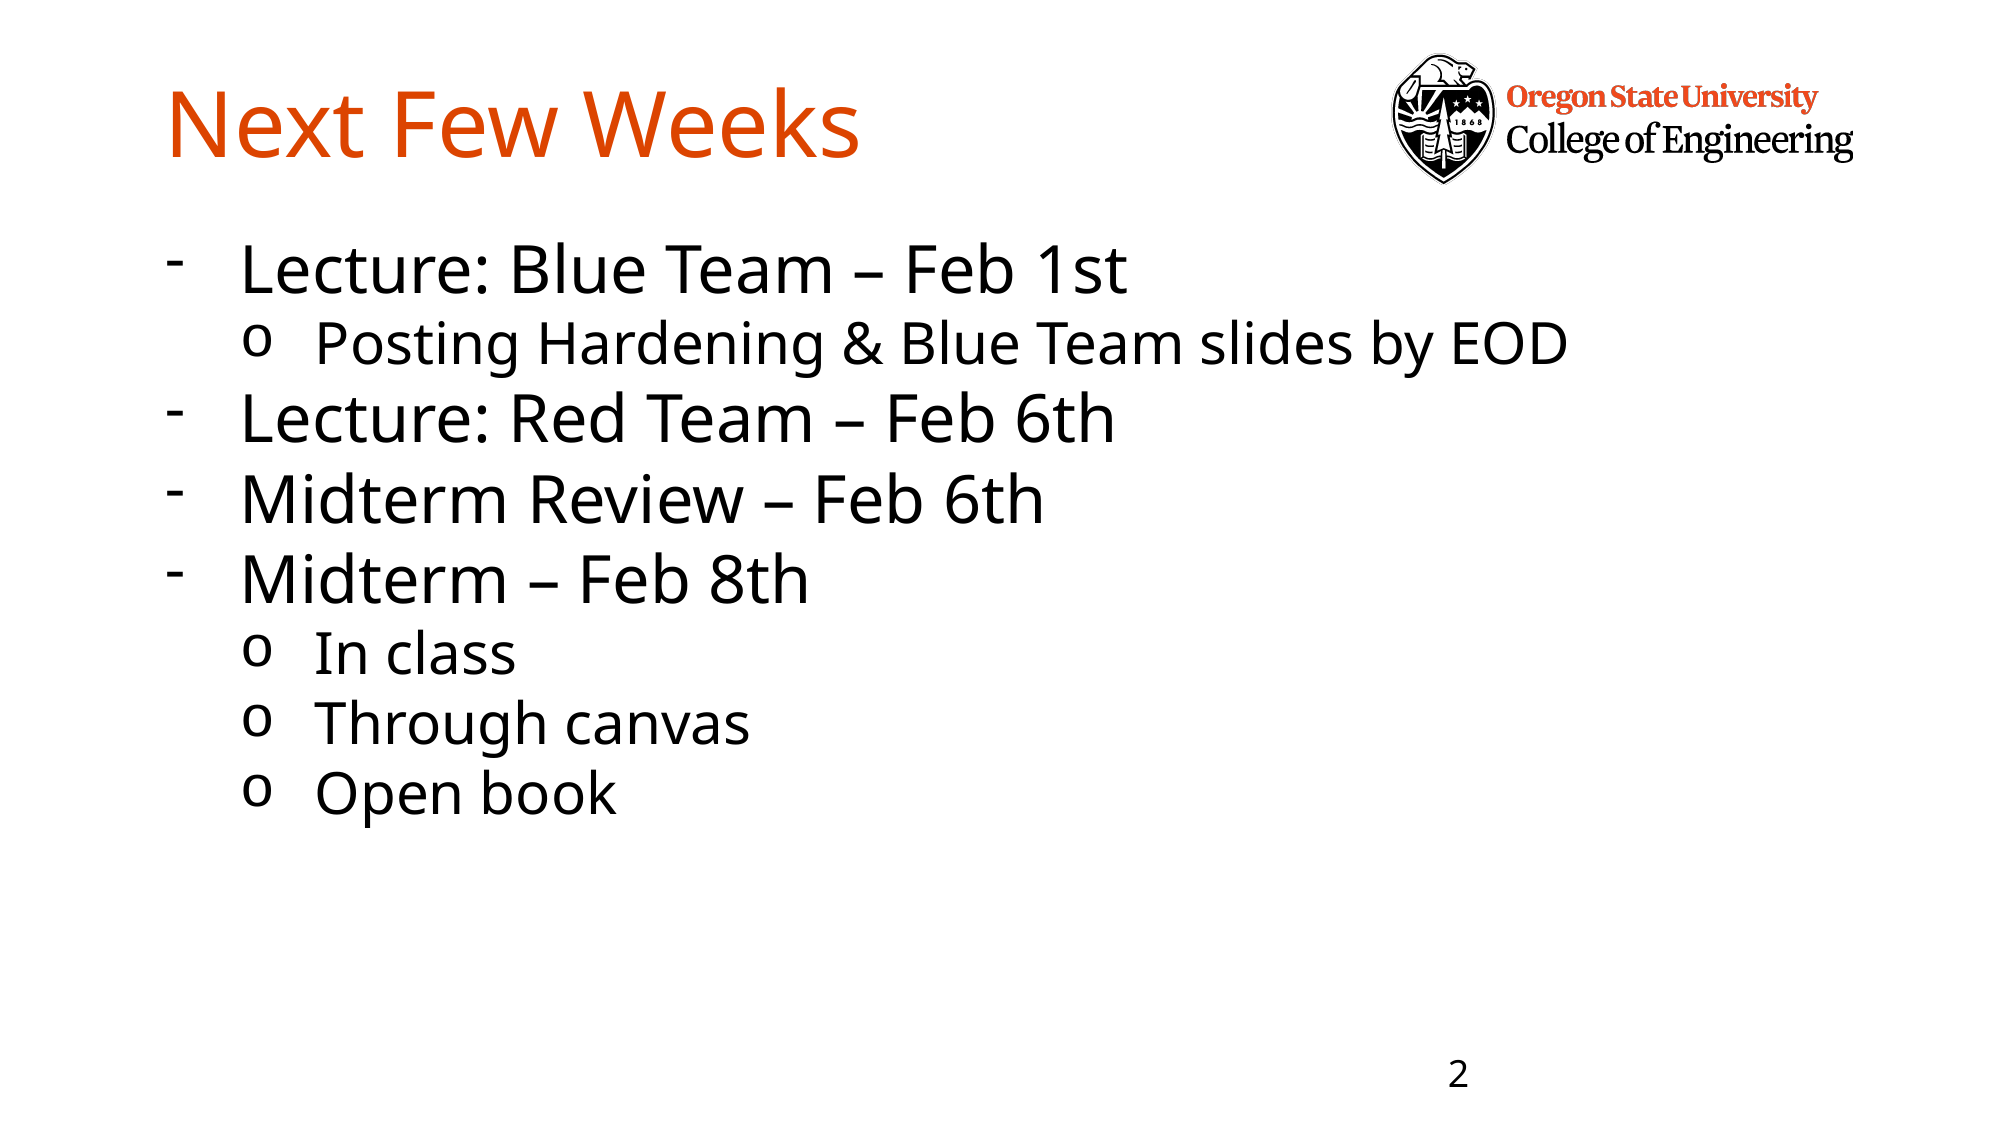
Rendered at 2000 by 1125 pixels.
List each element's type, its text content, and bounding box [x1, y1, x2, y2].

title Next Few Weeks [149, 23, 1388, 218]
picture [1391, 53, 1853, 185]
slide_number 2 [1432, 1042, 1853, 1103]
list Lecture: Blue Team – Feb 1st Posting Hardening & Blue Team slides by EOD Lecture: Red Team – Feb 6th Midterm Review – Feb 6th Midterm – Feb 8th In class Through canvas Open book [149, 218, 1850, 1005]
